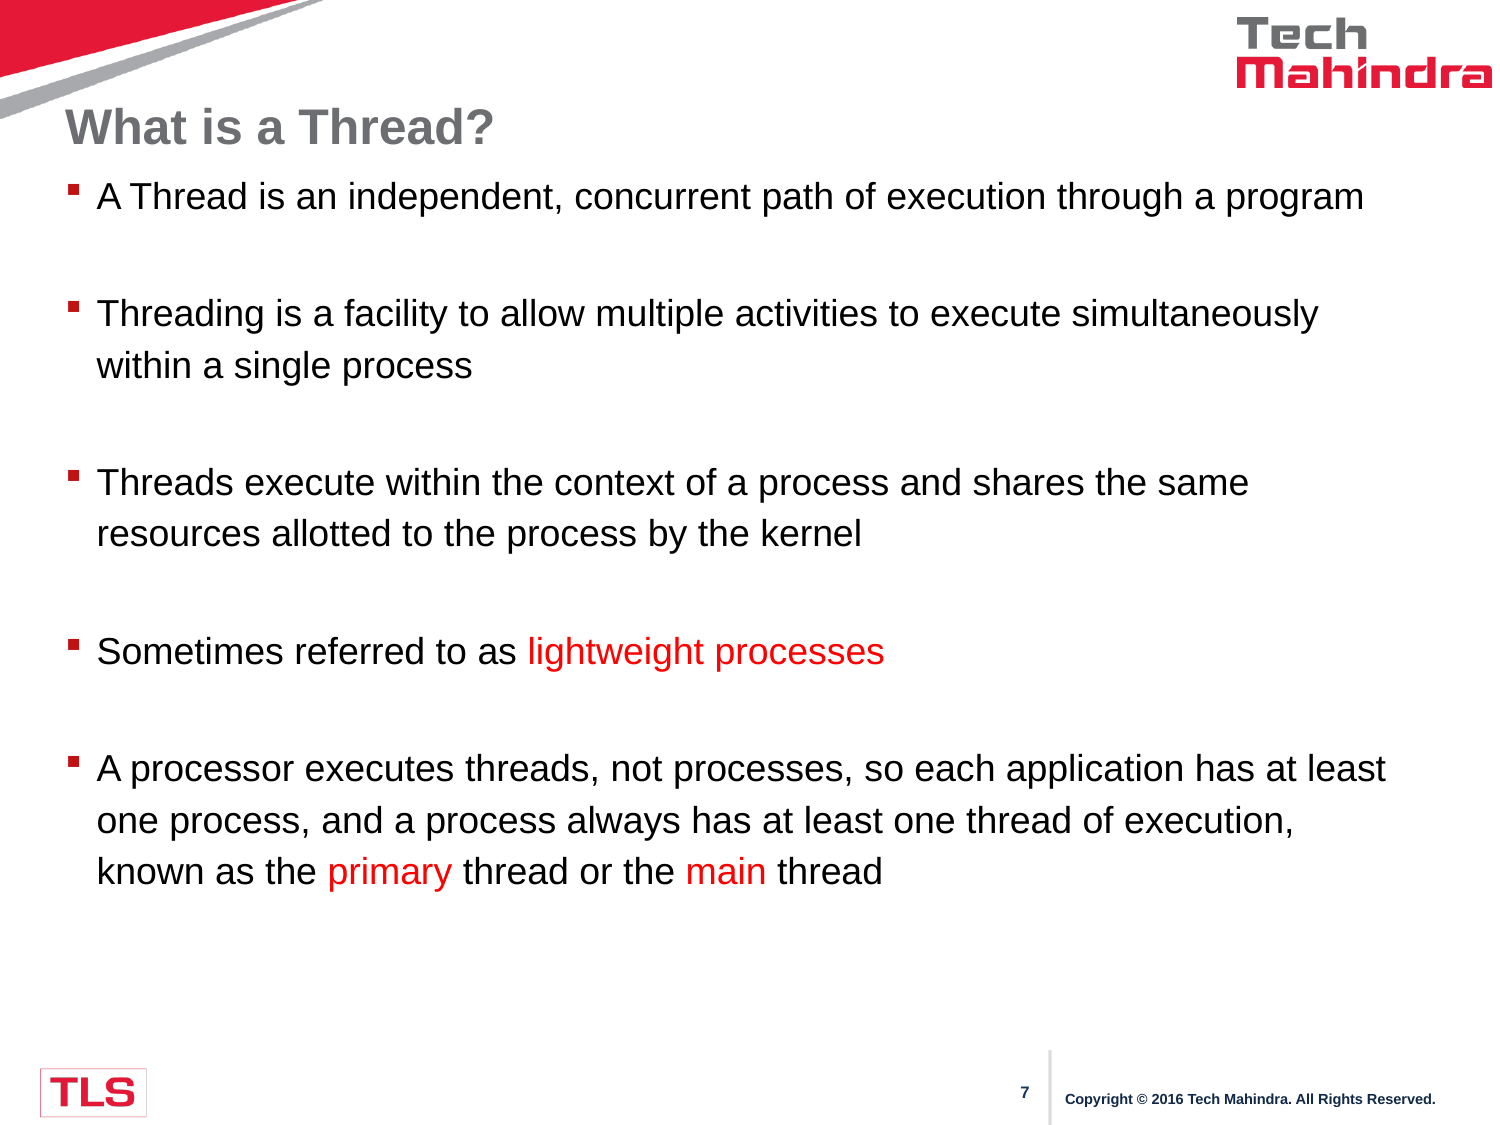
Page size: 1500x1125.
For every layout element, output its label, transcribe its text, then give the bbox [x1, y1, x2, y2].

picture [0, 0, 325, 119]
picture [1237, 17, 1492, 88]
list A Thread is an independent, concurrent path of execution through a program Threading is a facility to allow multiple activities to execute simultaneously within a single process Threads execute within the context of a process and shares the same resources allotted to the process by the kernel Sometimes referred to as lightweight processes A processor executes threads, not processes, so each application has at least one process, and a process always has at least one thread of execution, known as the primary thread or the main thread [50, 158, 1425, 1059]
footer Copyright © 2016 Tech Mahindra. All Rights Reserved. [1050, 1080, 1488, 1118]
picture [38, 1066, 147, 1118]
title What is a Thread? [50, 90, 1150, 158]
